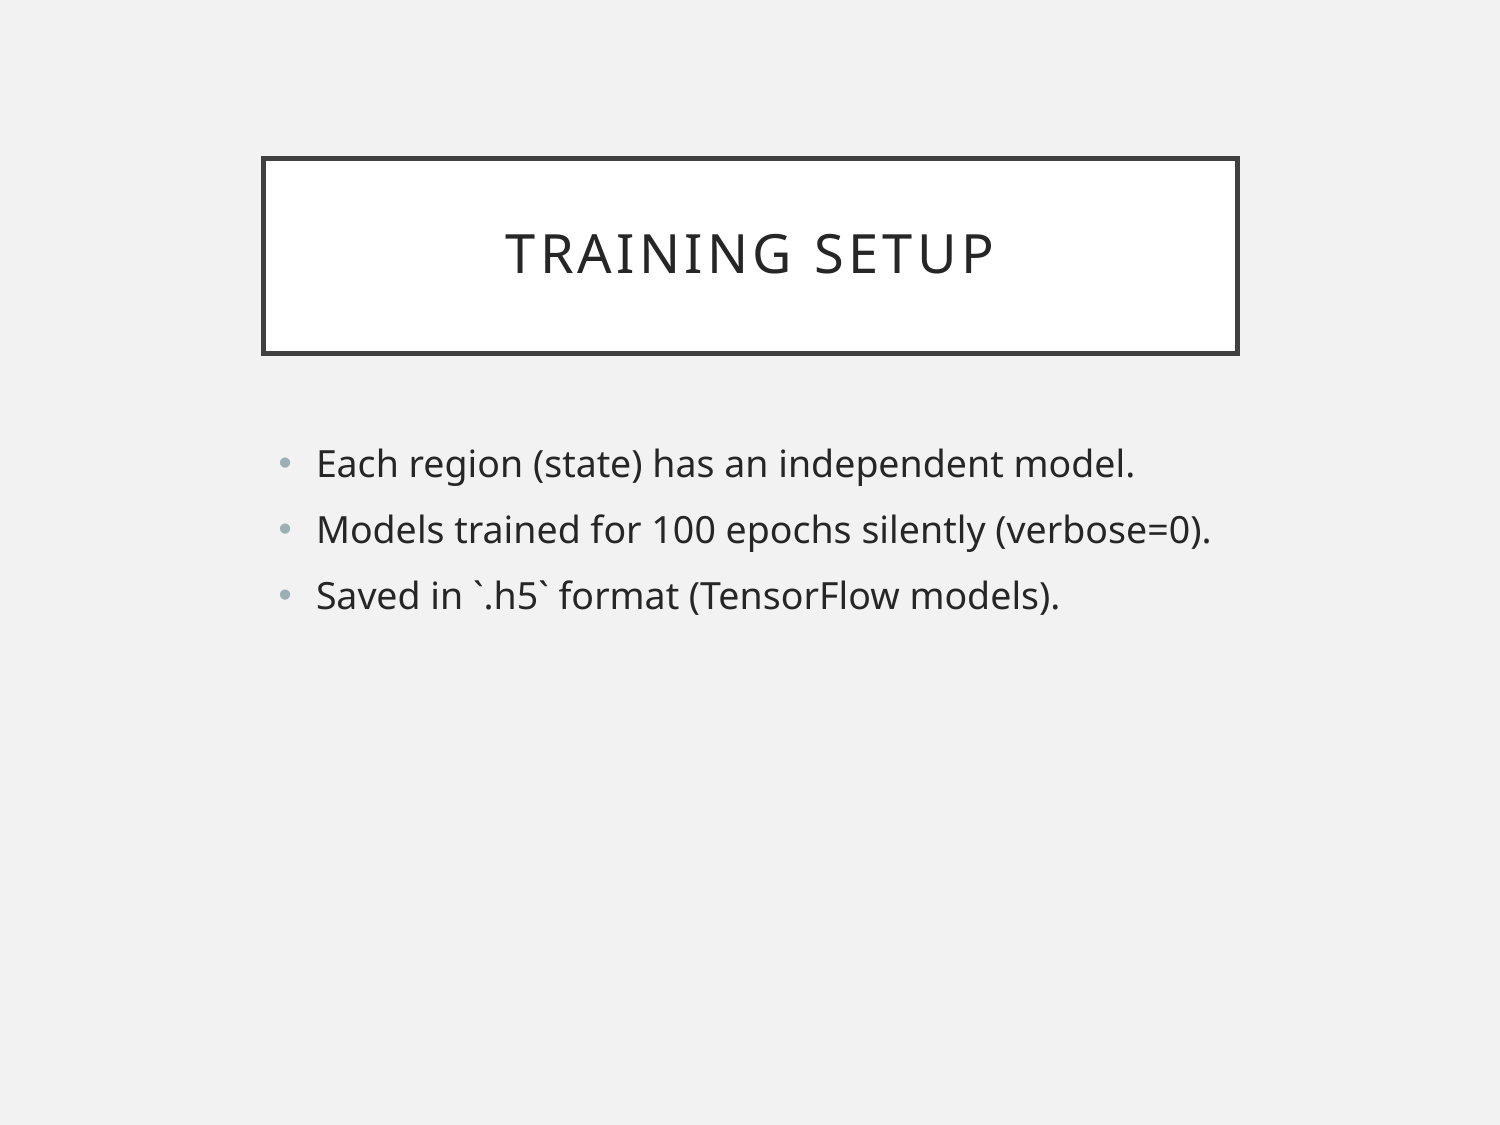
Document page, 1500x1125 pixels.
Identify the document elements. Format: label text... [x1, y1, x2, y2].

list Each region (state) has an independent model. Models trained for 100 epochs silently (verbose=0). Saved in `.h5` format (TensorFlow models). [263, 432, 1238, 942]
title Training Setup [261, 156, 1240, 356]
